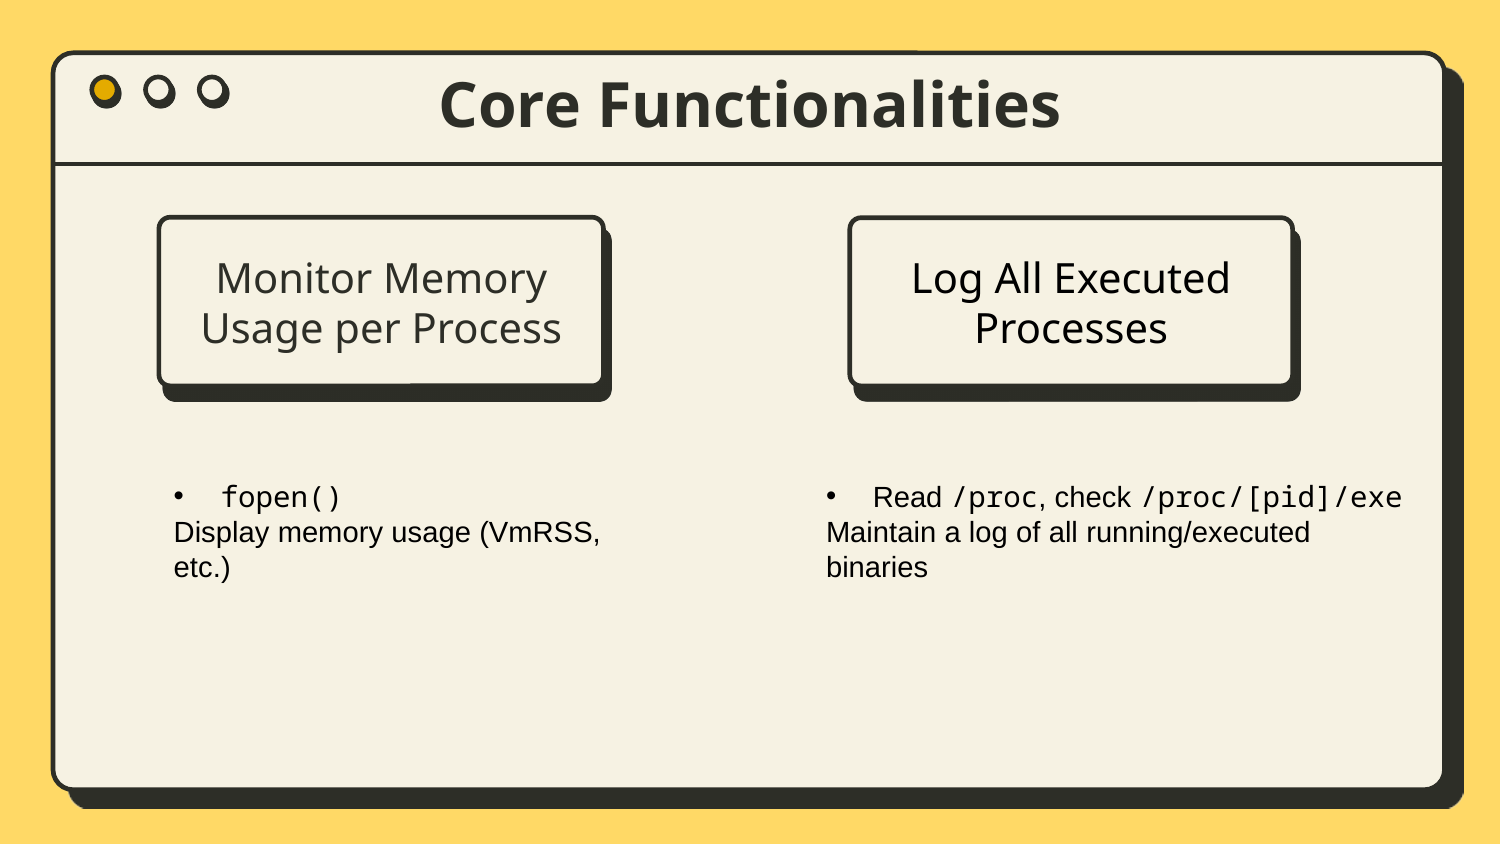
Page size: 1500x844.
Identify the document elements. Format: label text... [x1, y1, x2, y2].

text_box Monitor Memory Usage per Process​ [158, 217, 604, 386]
text_box fopen() Display memory usage (VmRSS, etc.) [158, 435, 619, 626]
text_box Read /proc, check /proc/[pid]/exe Maintain a log of all running/executed binaries [811, 470, 1430, 626]
text_box Log All Executed Processes [849, 217, 1293, 386]
title Core Functionalities [419, 75, 1081, 155]
